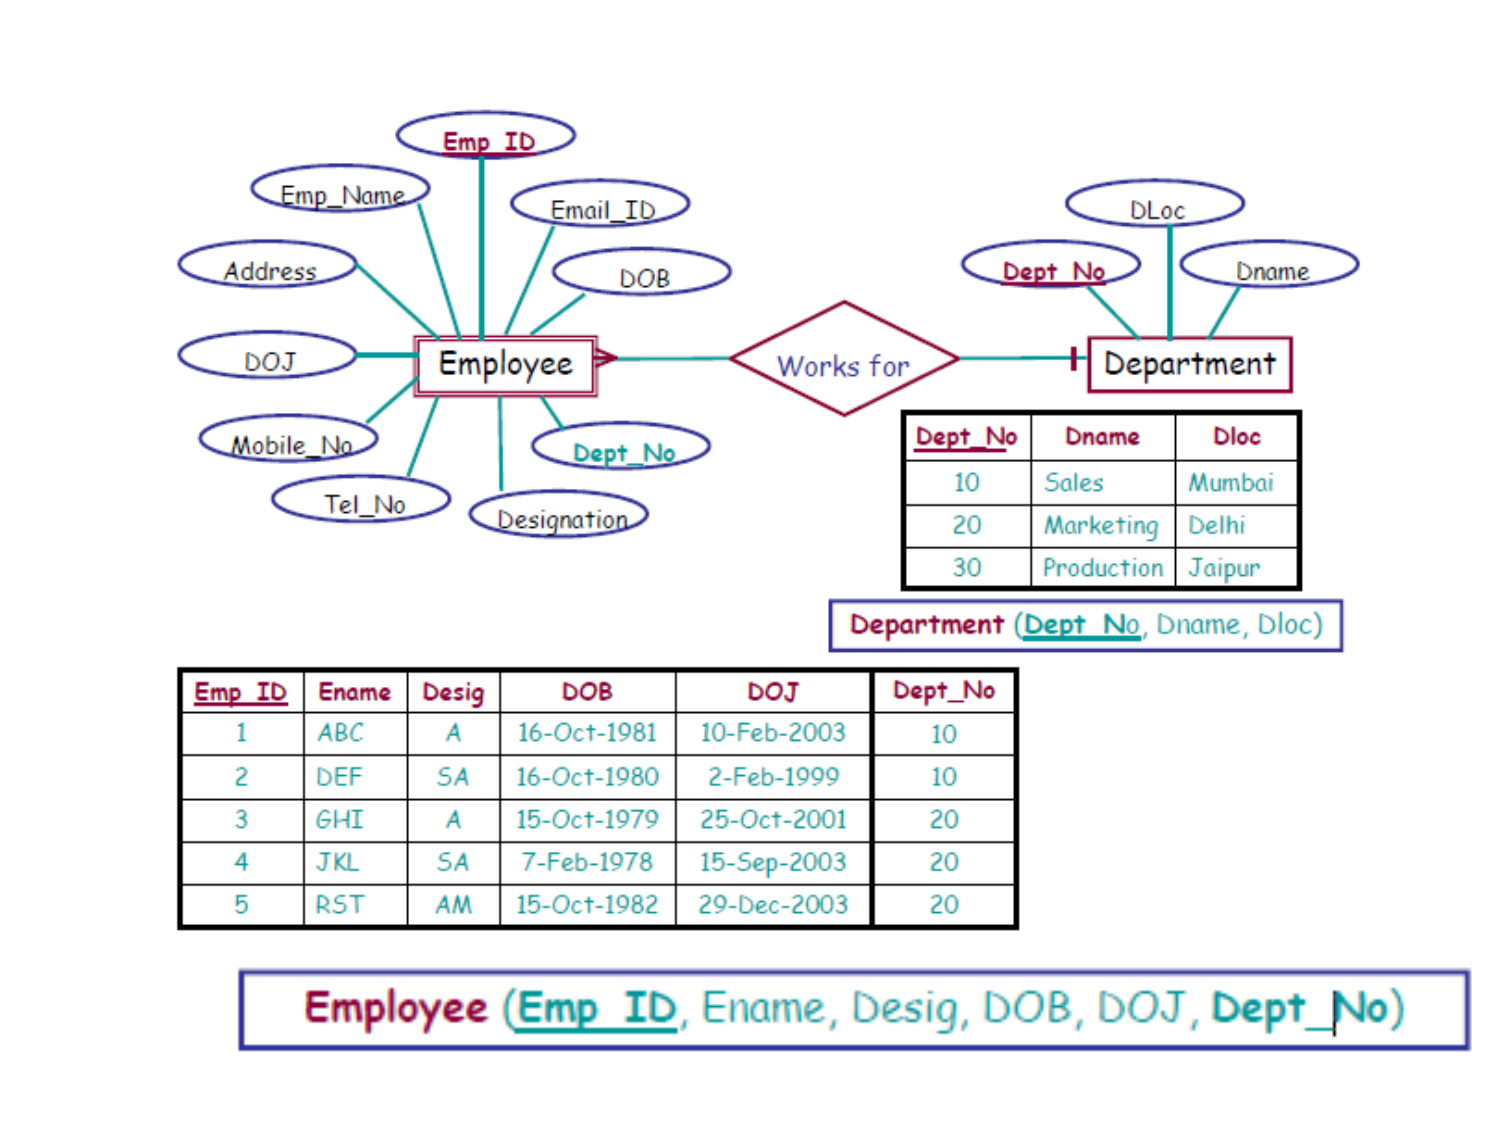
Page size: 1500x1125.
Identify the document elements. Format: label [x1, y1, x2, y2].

picture [217, 949, 1500, 1063]
picture [87, 49, 1460, 938]
